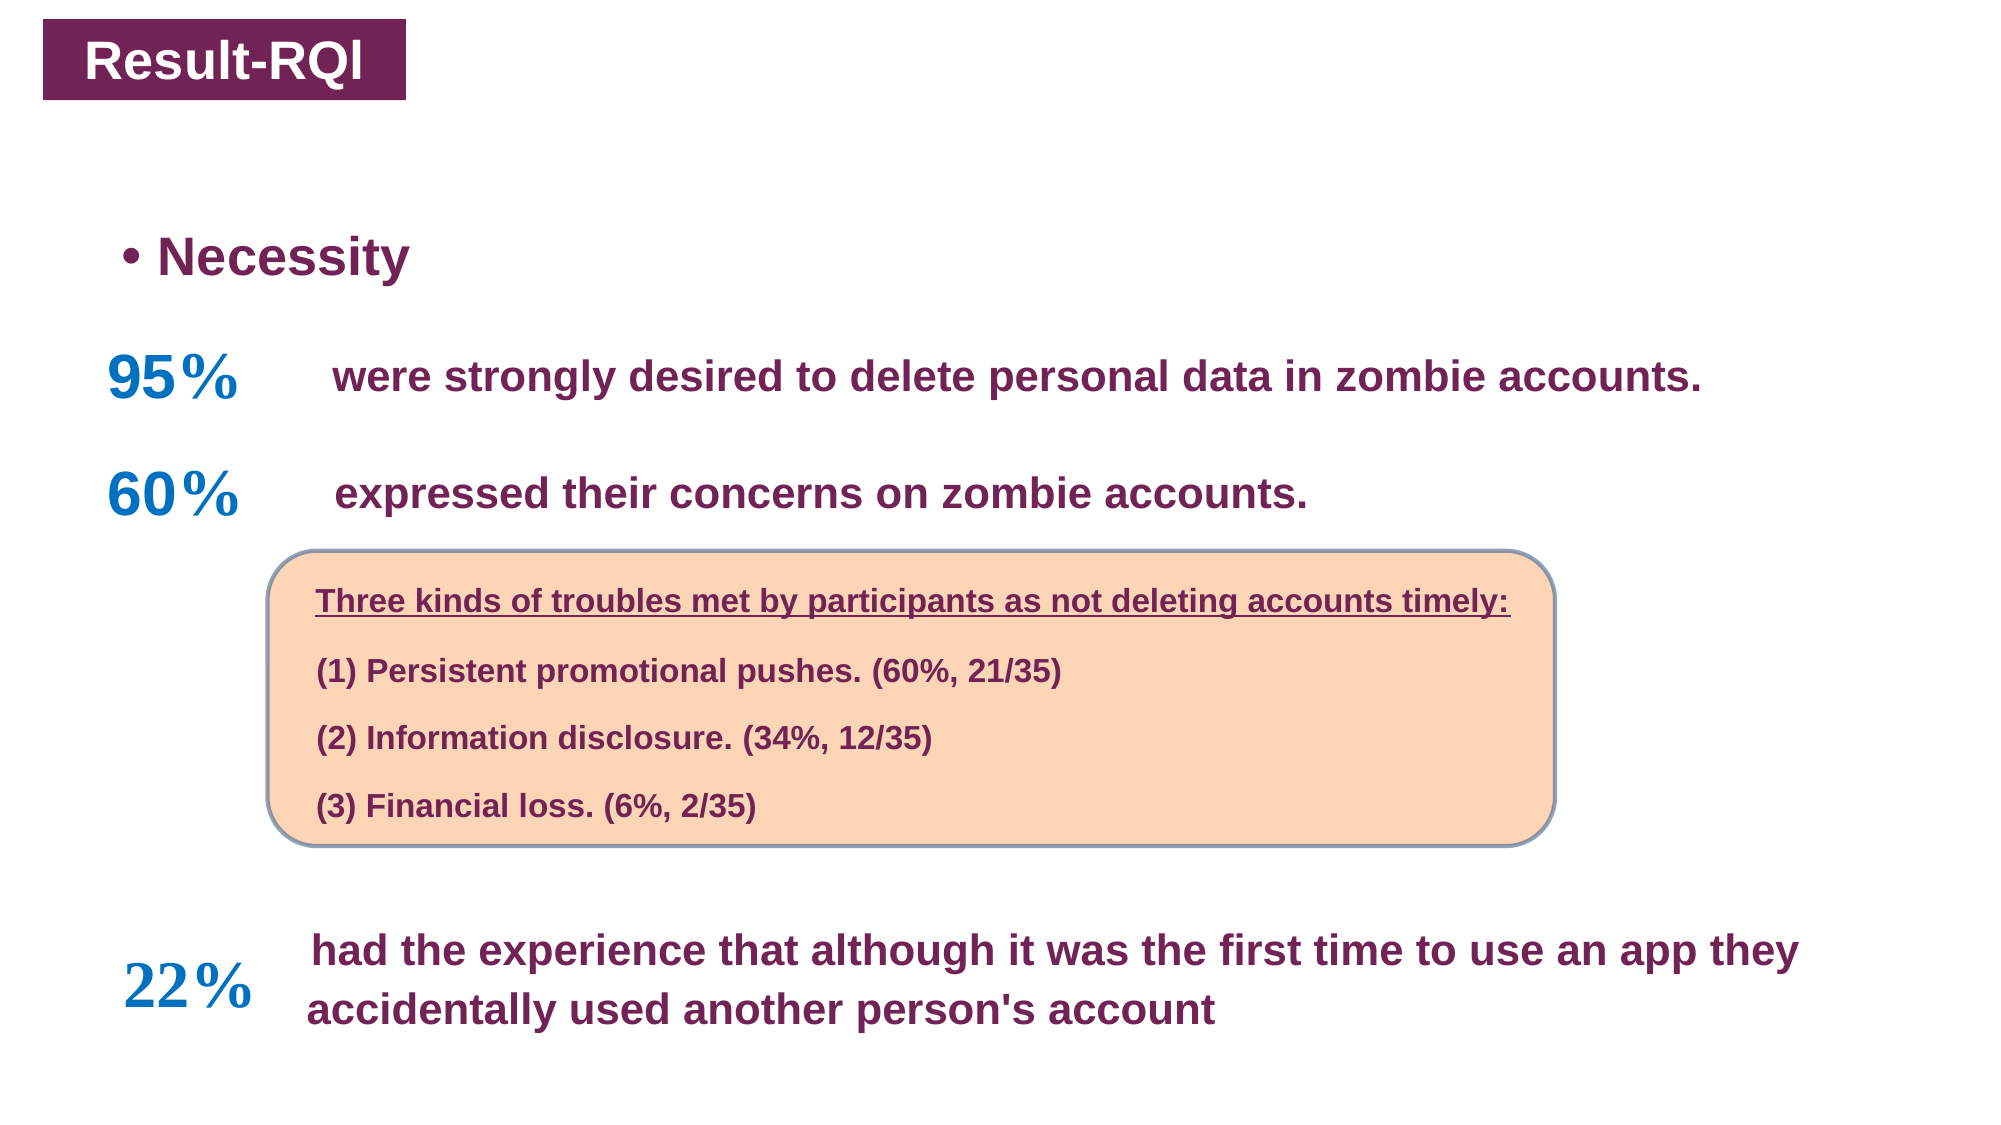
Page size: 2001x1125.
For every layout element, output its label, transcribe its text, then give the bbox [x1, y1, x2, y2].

text_box Result-RQl [43, 19, 406, 101]
text_box expressed their concerns on zombie accounts. [301, 464, 1258, 512]
text_box were strongly desired to delete personal data in zombie accounts. [298, 347, 1671, 395]
text_box Three kinds of troubles met by participants as not deleting accounts timely: [315, 579, 1605, 617]
text_box had the experience that although it was the first time to use an app they accidentally used another person's account [120, 914, 1821, 1018]
text_box (1) Persistent promotional pushes. (60%, 21/35) [316, 649, 1127, 689]
text_box 95% [105, 332, 245, 387]
text_box (3) Financial loss. (6%, 2/35) [277, 783, 781, 829]
text_box 60% [106, 448, 245, 503]
text_box • Necessity [121, 216, 380, 275]
text_box 22% [121, 940, 260, 995]
text_box [265, 548, 1558, 849]
text_box (2) Information disclosure. (34%, 12/35) [316, 716, 993, 756]
